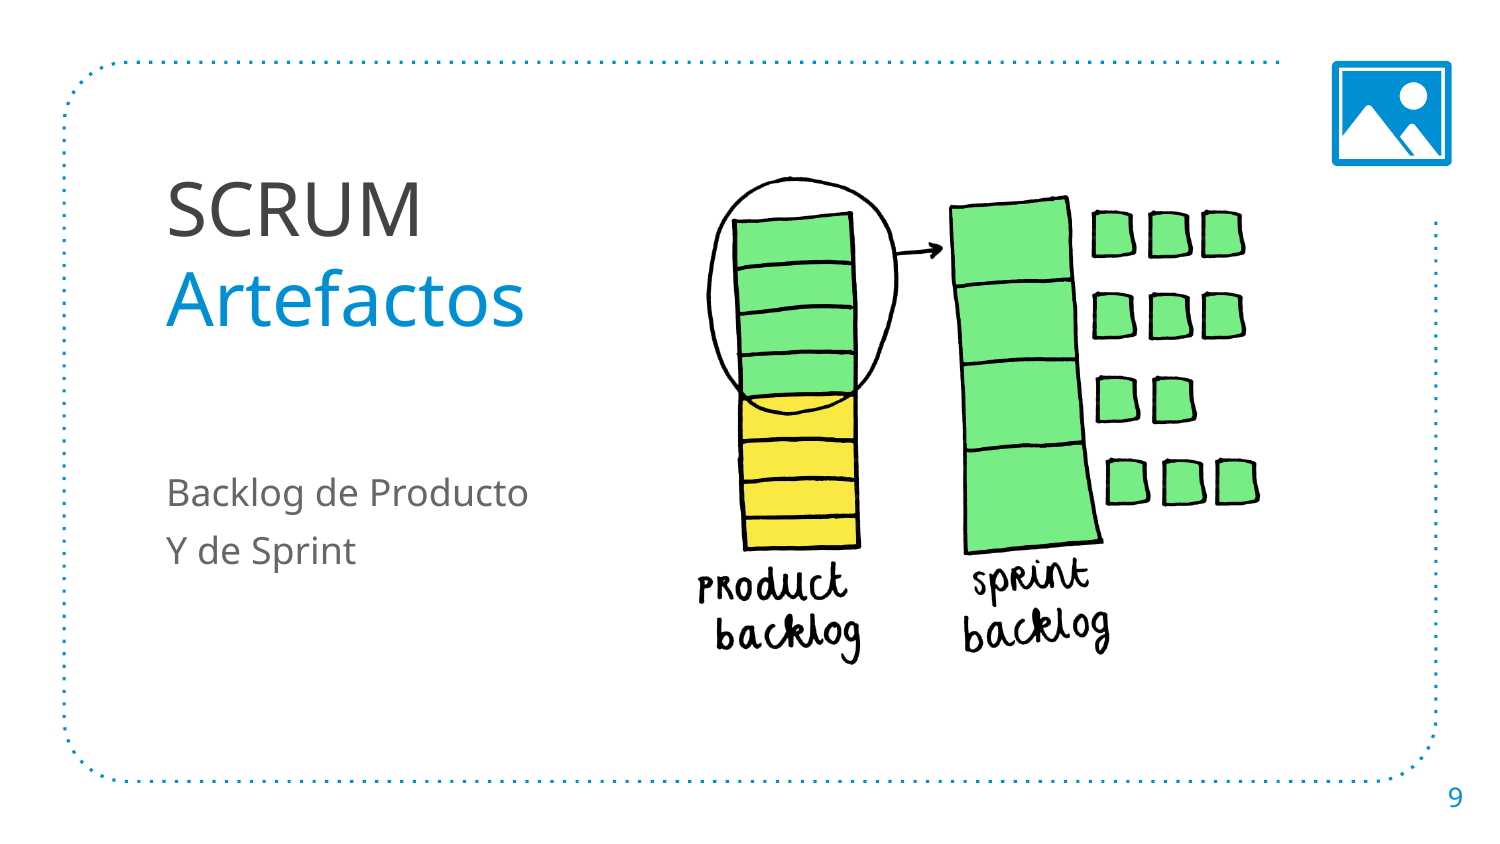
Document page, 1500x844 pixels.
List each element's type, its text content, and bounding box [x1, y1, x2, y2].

title SCRUM Artefactos [151, 146, 787, 287]
picture [644, 175, 1309, 669]
slide_number 9 [1411, 753, 1500, 844]
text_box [1331, 60, 1452, 167]
list Backlog de Producto Y de Sprint [151, 454, 787, 698]
